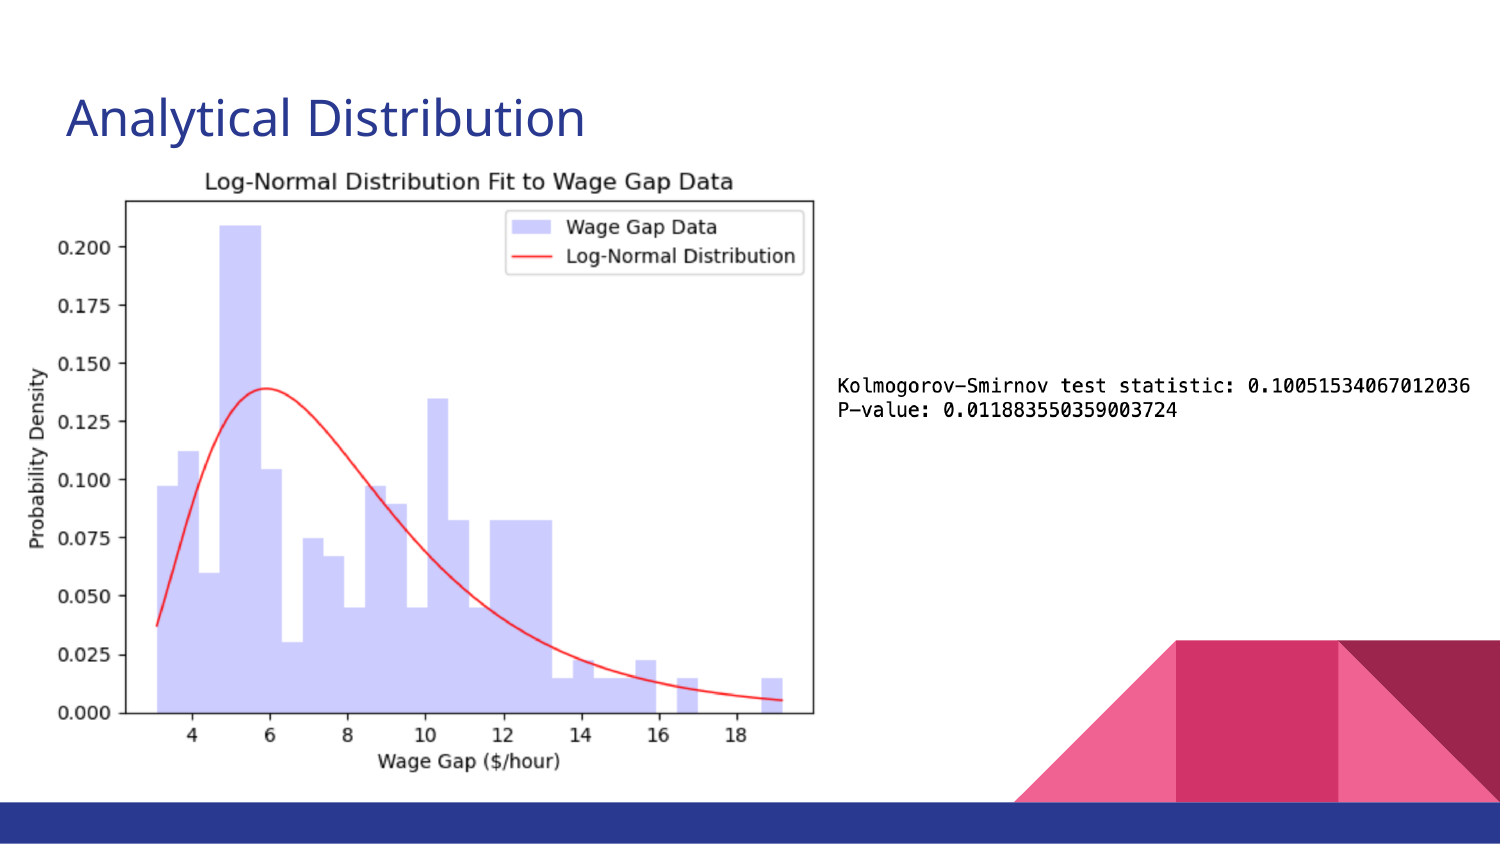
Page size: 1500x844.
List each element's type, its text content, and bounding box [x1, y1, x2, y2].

title Analytical Distribution [51, 67, 1449, 167]
picture [836, 371, 1477, 423]
picture [14, 157, 825, 786]
